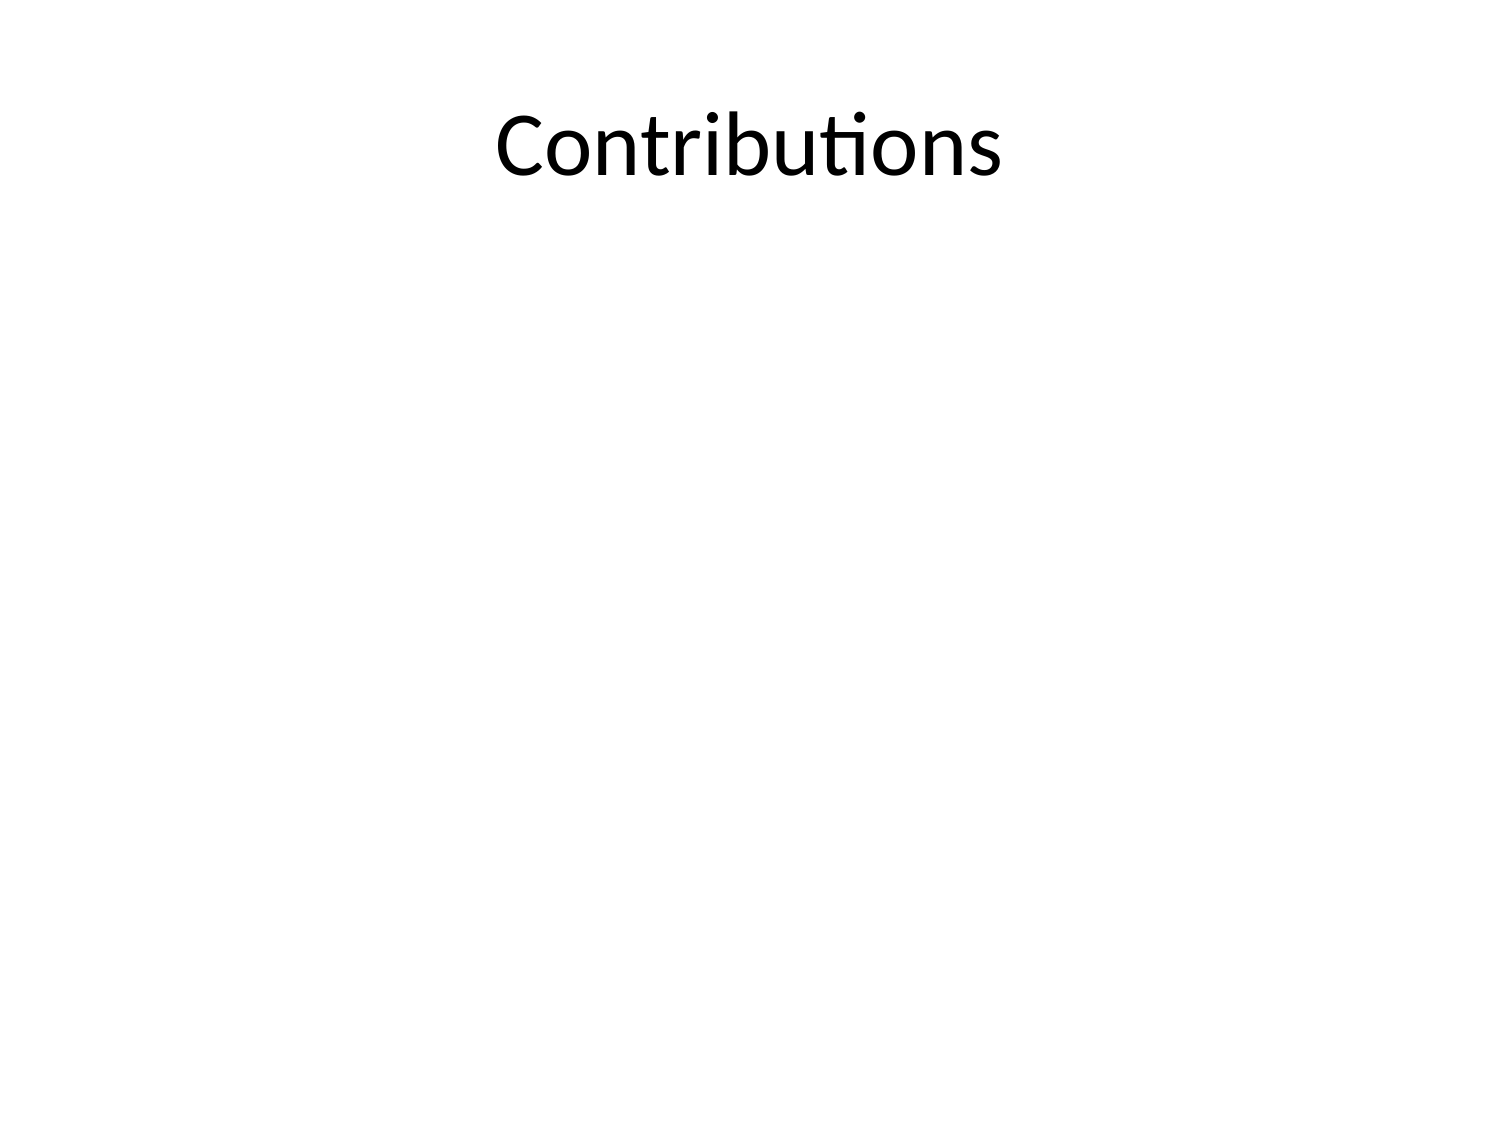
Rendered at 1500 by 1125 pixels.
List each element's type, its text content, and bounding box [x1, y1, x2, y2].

title Contributions [75, 45, 1425, 233]
